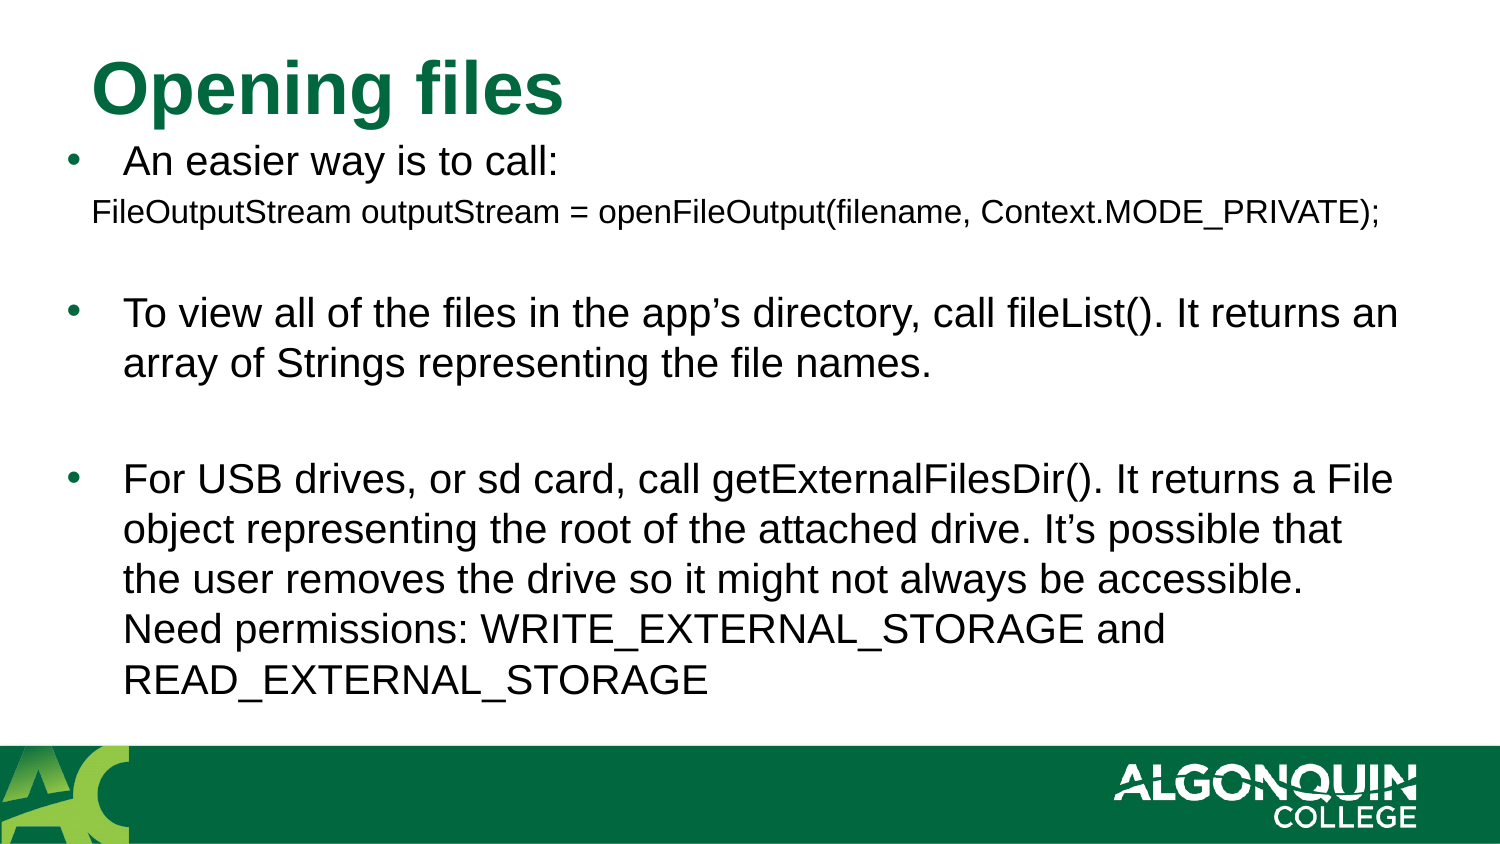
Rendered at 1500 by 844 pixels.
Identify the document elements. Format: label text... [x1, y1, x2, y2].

list An easier way is to call: FileOutputStream outputStream = openFileOutput(filename, Context.MODE_PRIVATE); To view all of the files in the app’s directory, call fileList(). It returns an array of Strings representing the file names. For USB drives, or sd card, call getExternalFilesDir(). It returns a File object representing the root of the attached drive. It’s possible that the user removes the drive so it might not always be accessible. Need permissions: WRITE_EXTERNAL_STORAGE and READ_EXTERNAL_STORAGE [51, 126, 1423, 703]
title Opening files [76, 31, 1424, 180]
picture [1, 746, 129, 844]
